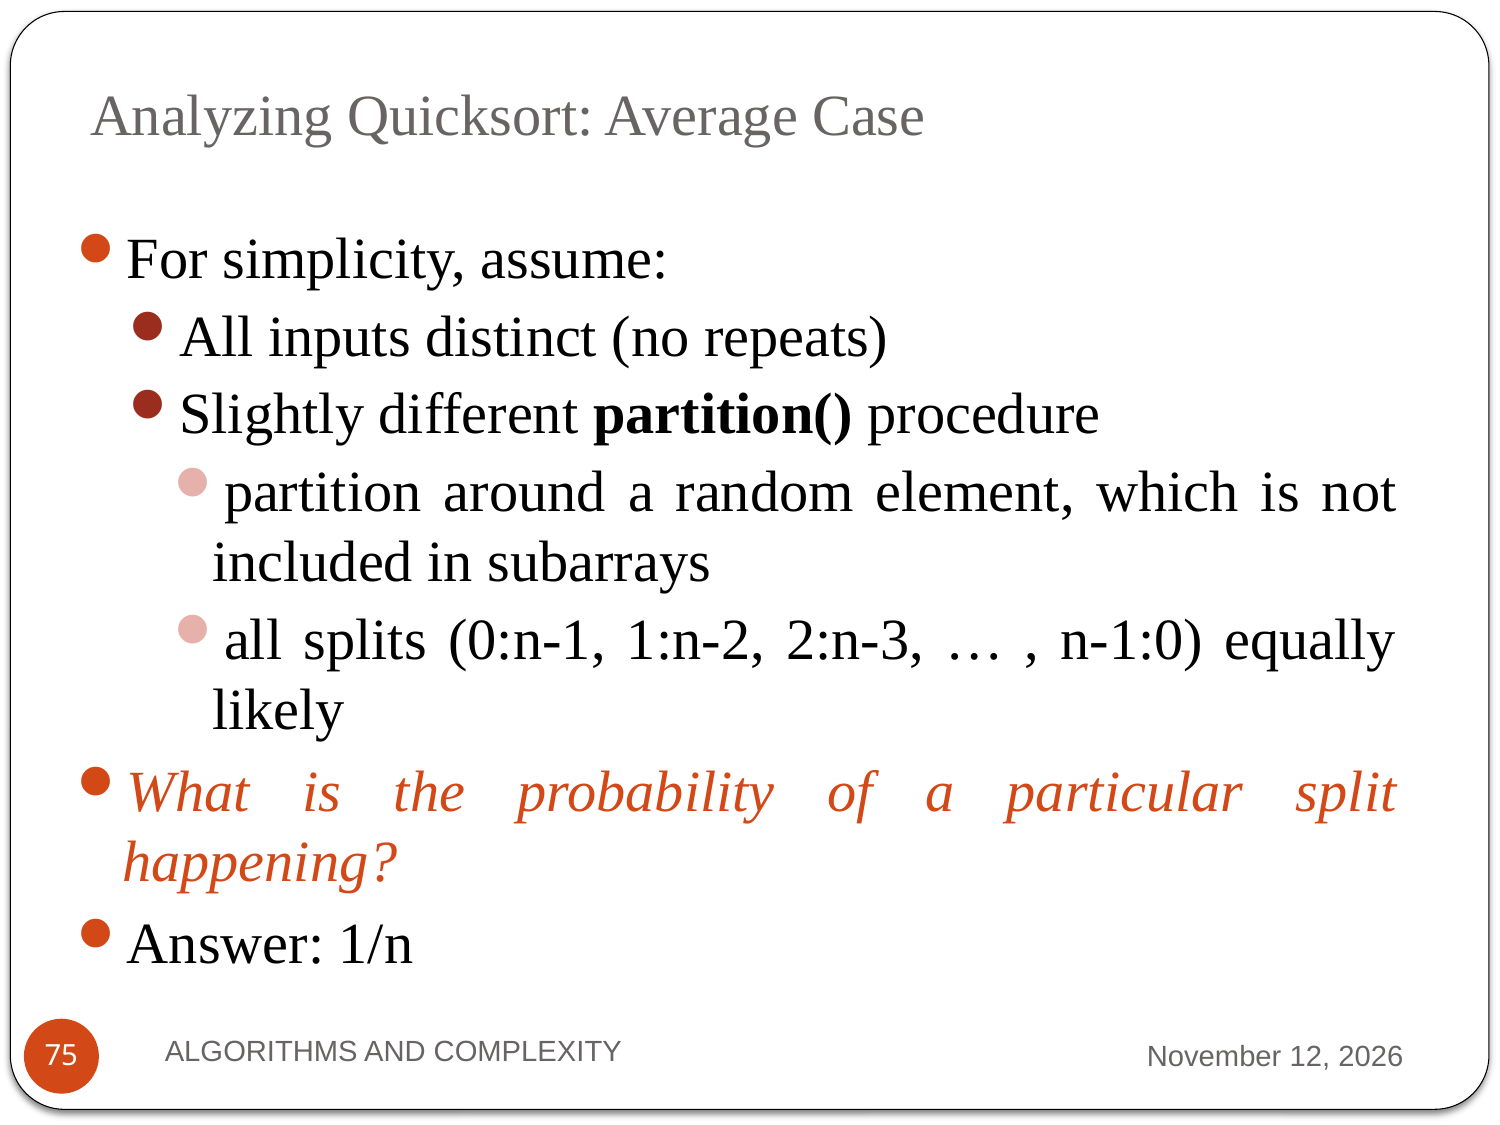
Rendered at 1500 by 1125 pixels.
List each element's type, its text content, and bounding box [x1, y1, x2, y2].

text_box For simplicity, assume: All inputs distinct (no repeats) Slightly different partition() procedure partition around a random element, which is not included in subarrays all splits (0:n-1, 1:n-2, 2:n-3, … , n-1:0) equally likely What is the probability of a particular split happening? Answer: 1/n [62, 212, 1413, 925]
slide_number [1012, 1015, 1419, 1094]
slide_number 75 [23, 1018, 99, 1094]
footer ALGORITHMS AND COMPLEXITY [150, 1012, 800, 1088]
title Analyzing Quicksort: Average Case [74, 0, 1426, 163]
